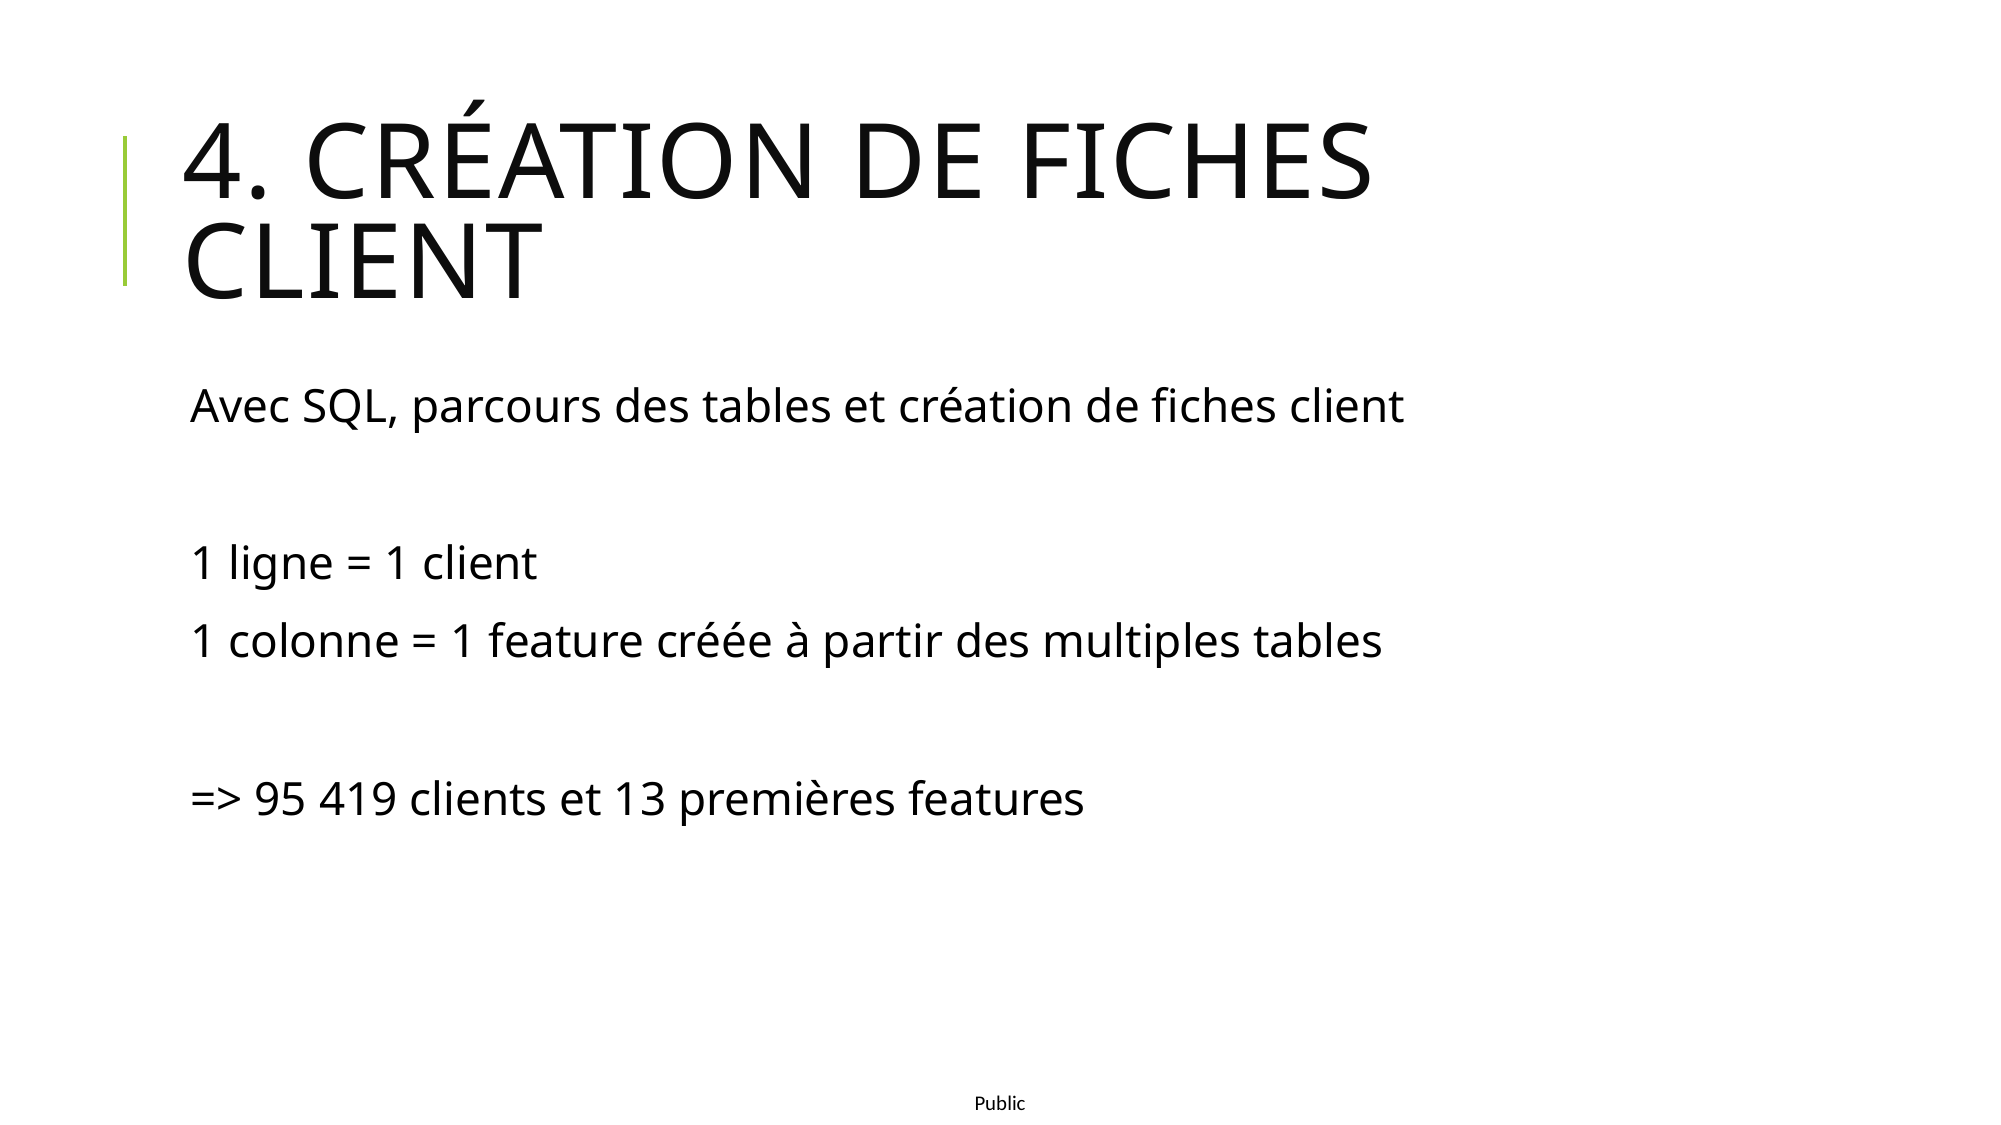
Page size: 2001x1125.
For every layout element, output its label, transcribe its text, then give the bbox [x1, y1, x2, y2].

title 4. Création de fiches client [168, 96, 1763, 342]
list Avec SQL, parcours des tables et création de fiches client 1 ligne = 1 client 1 colonne = 1 feature créée à partir des multiples tables => 95 419 clients et 13 premières features [168, 375, 1763, 1035]
